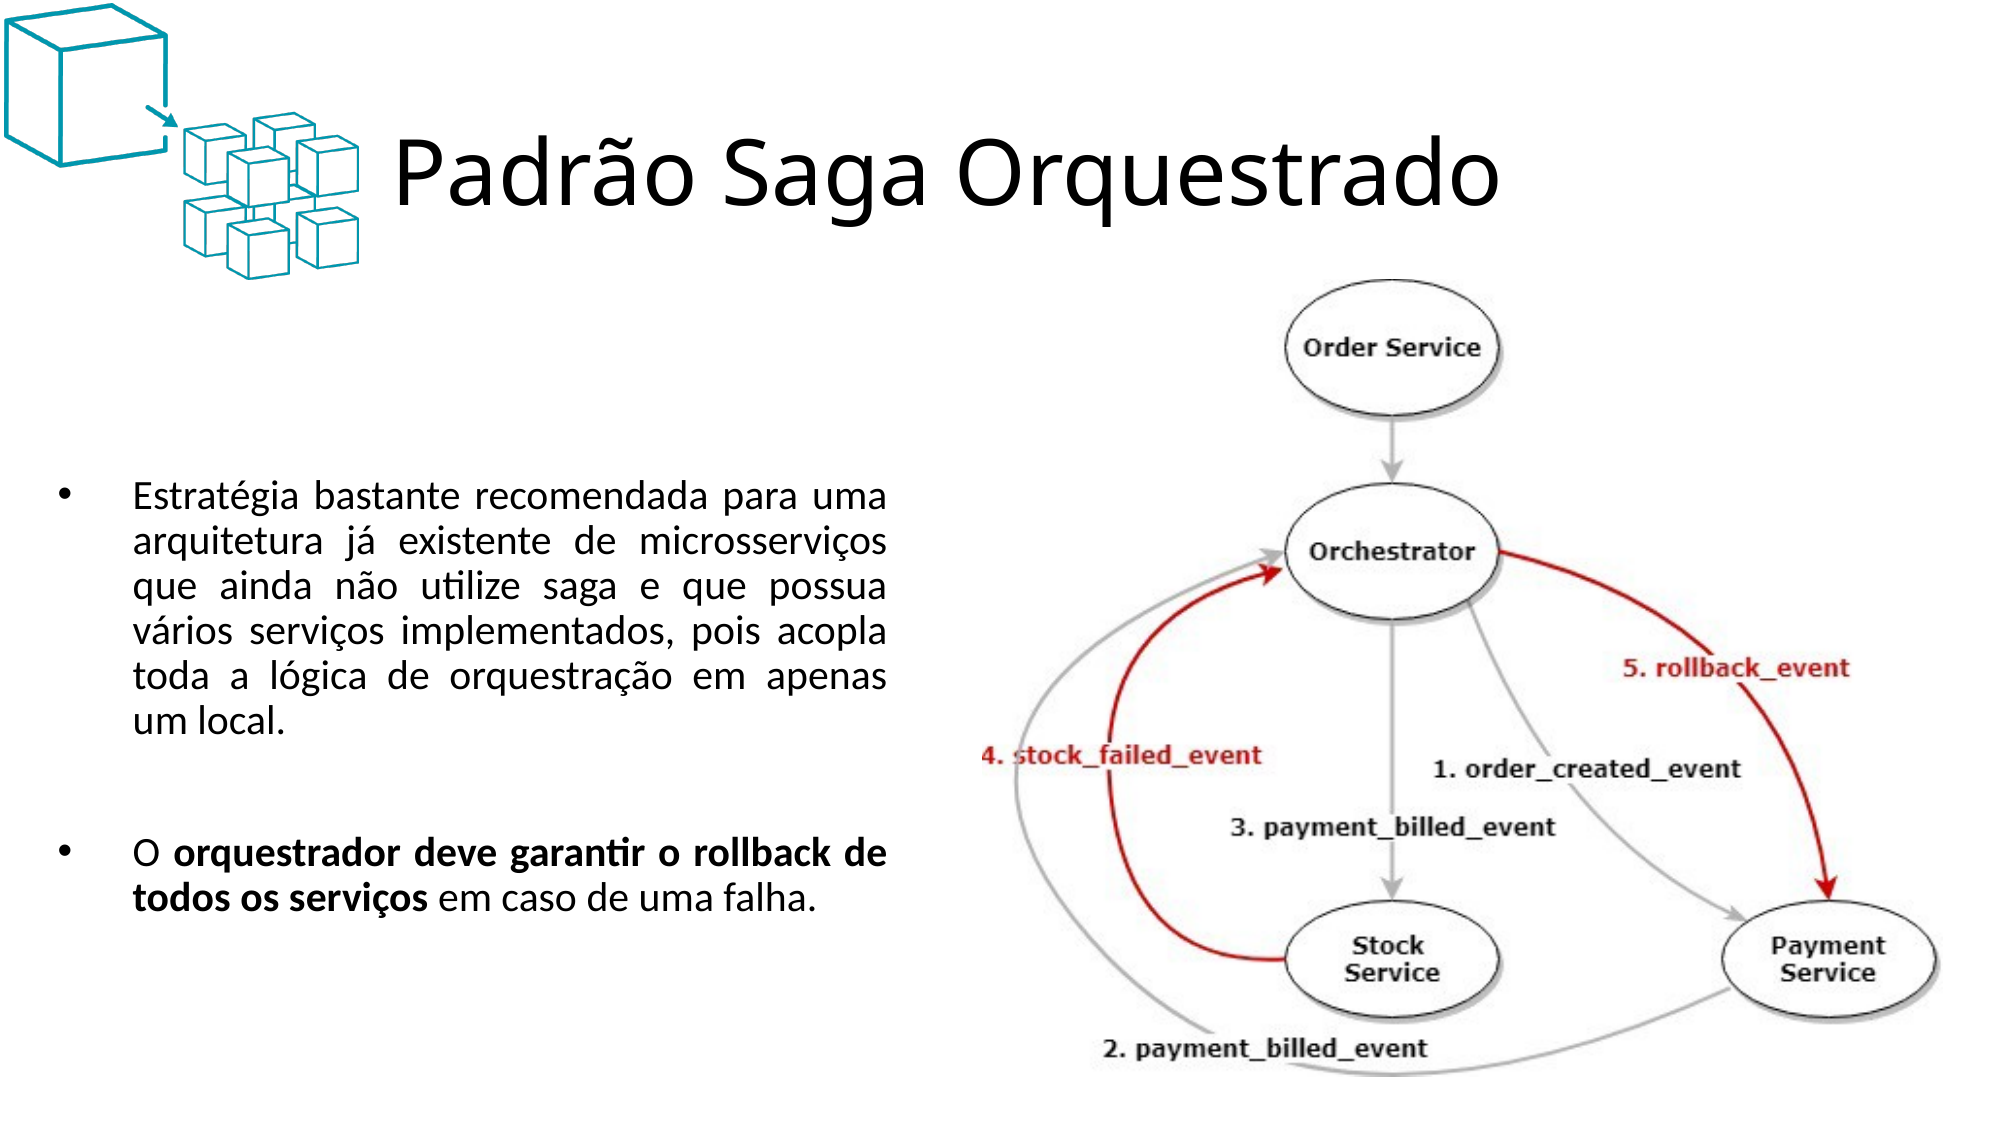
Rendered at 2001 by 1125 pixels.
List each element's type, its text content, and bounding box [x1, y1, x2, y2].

text_box Padrão Saga Orquestrado [376, 44, 1792, 308]
list Estratégia bastante recomendada para uma arquitetura já existente de microsserviços que ainda não utilize saga e que possua vários serviços implementados, pois acopla toda a lógica de orquestração em apenas um local. O orquestrador deve garantir o rollback de todos os serviços em caso de uma falha. [42, 465, 903, 969]
picture [982, 279, 1943, 1077]
picture [3, 3, 359, 280]
